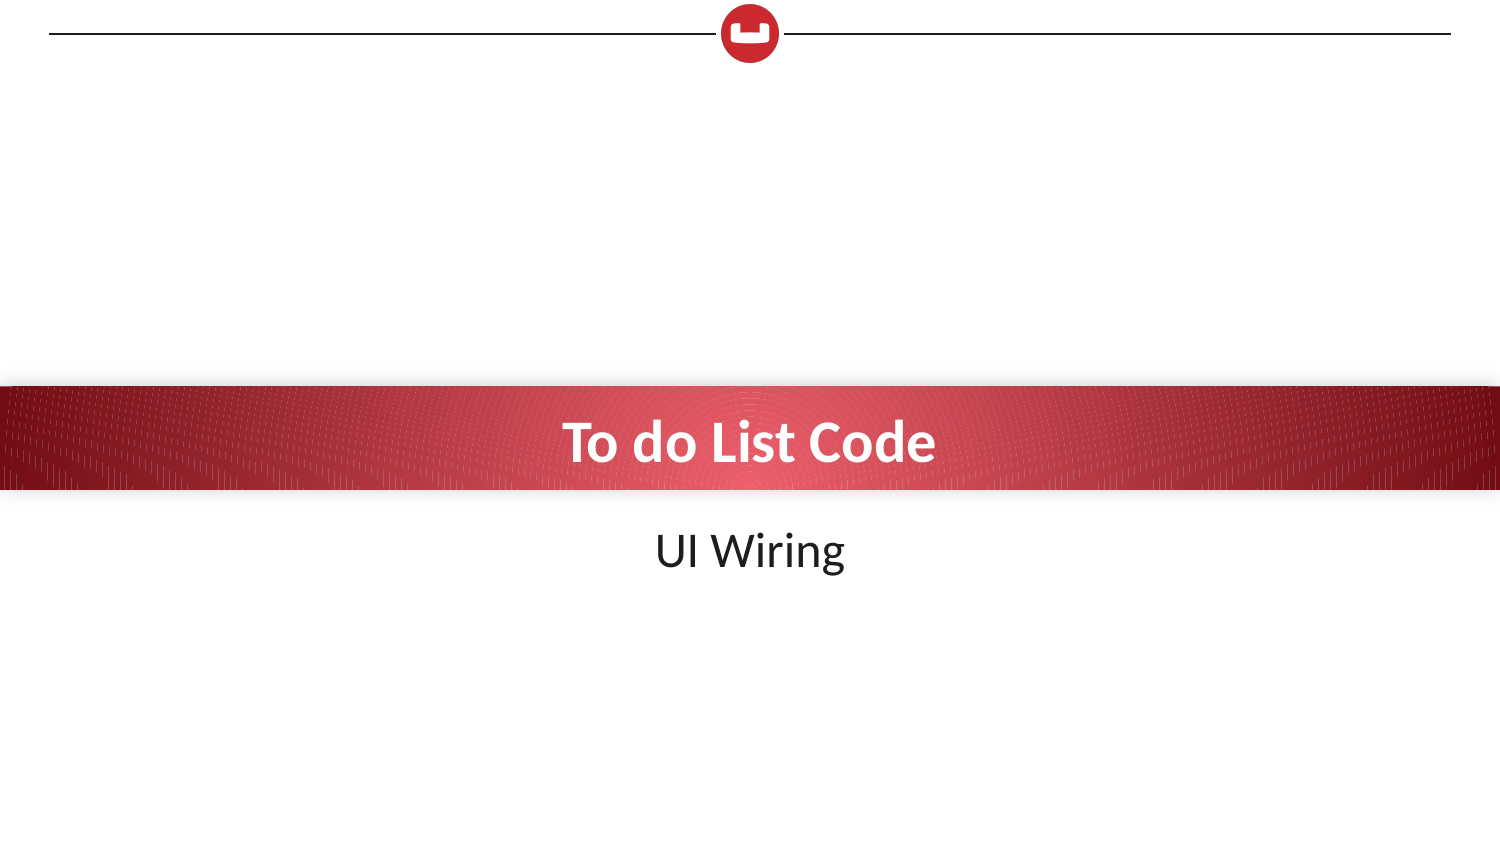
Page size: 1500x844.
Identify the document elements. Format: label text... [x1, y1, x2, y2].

title To do List Code [0, 386, 1500, 490]
picture [720, 3, 780, 64]
subtitle UI Wiring [225, 502, 1275, 692]
